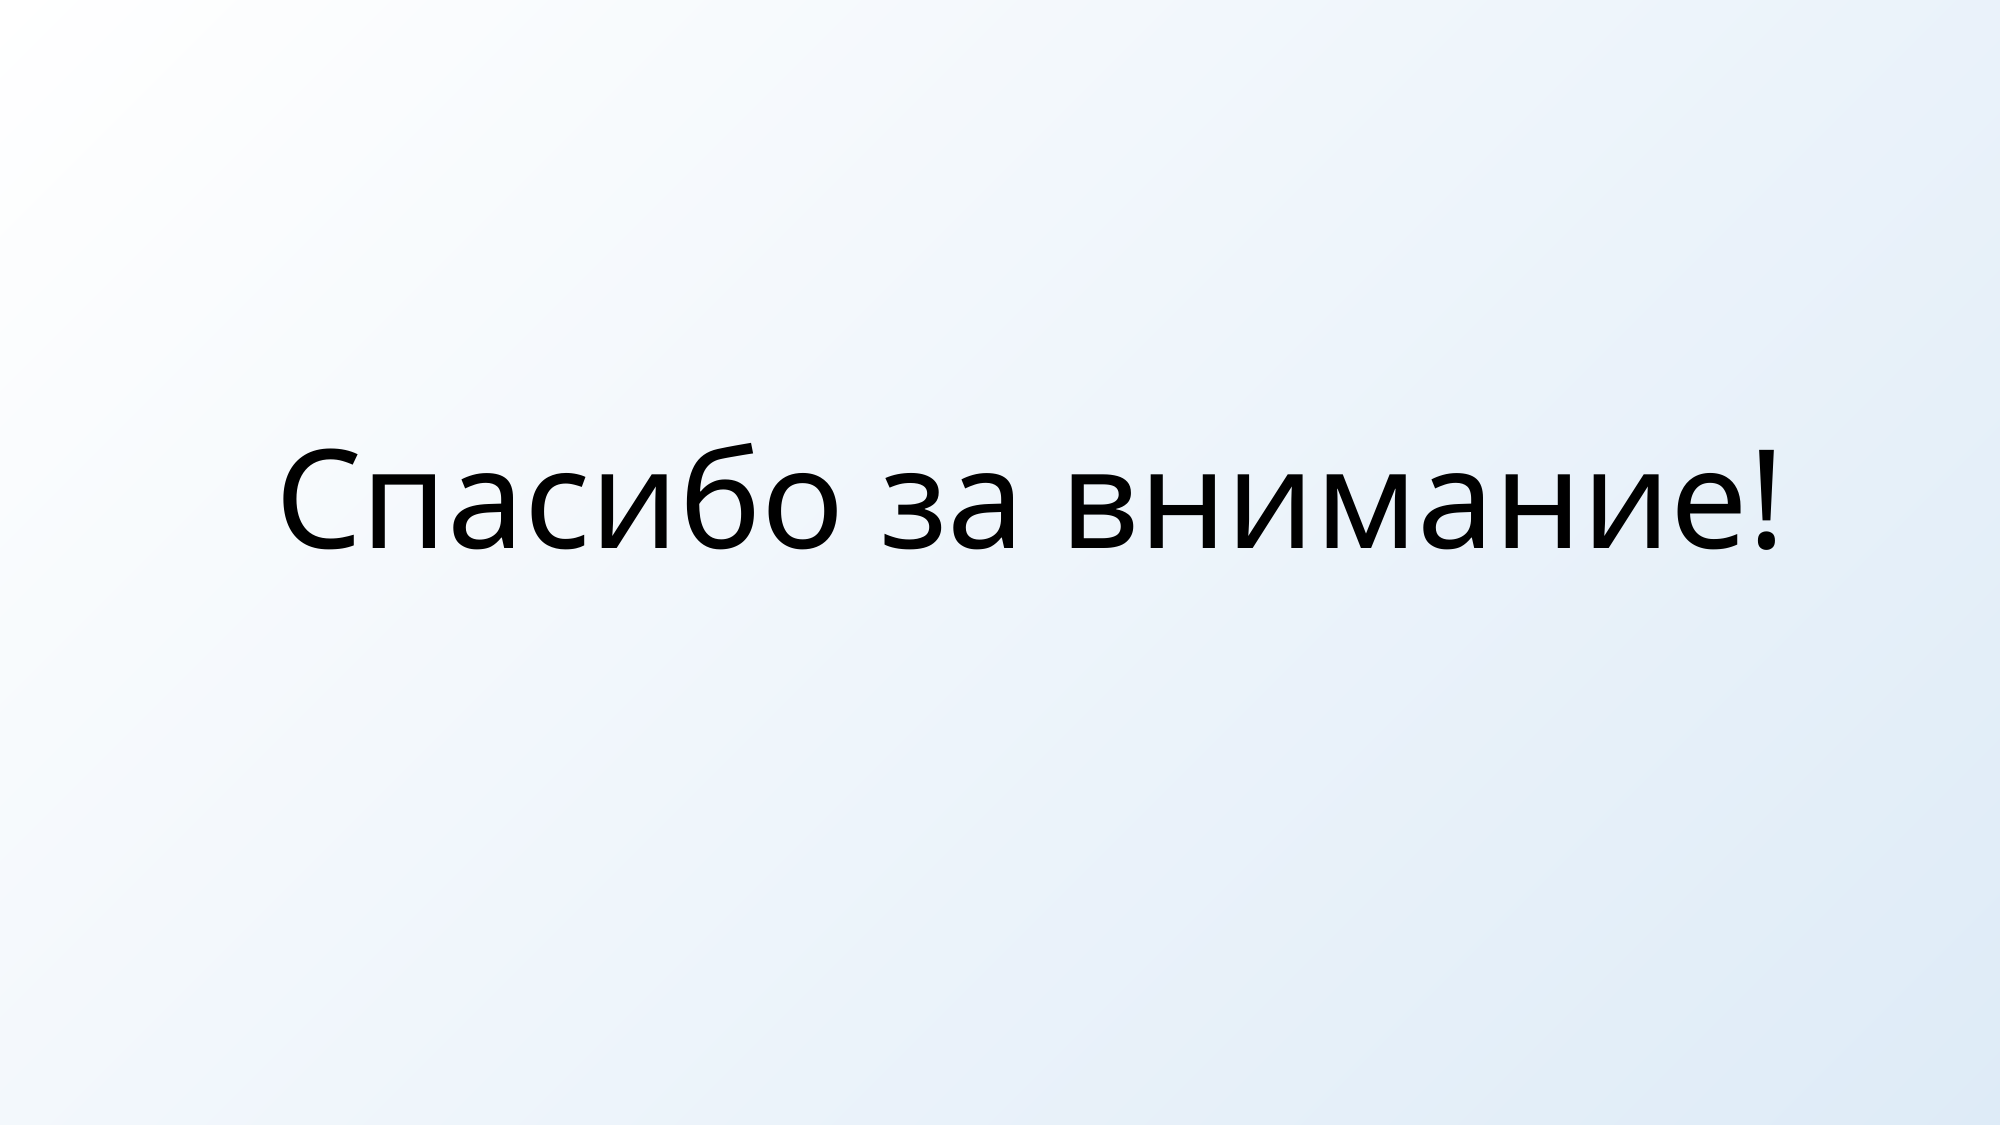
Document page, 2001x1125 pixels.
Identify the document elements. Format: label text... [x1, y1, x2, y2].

text_box Спасибо за внимание! [181, 403, 1881, 583]
